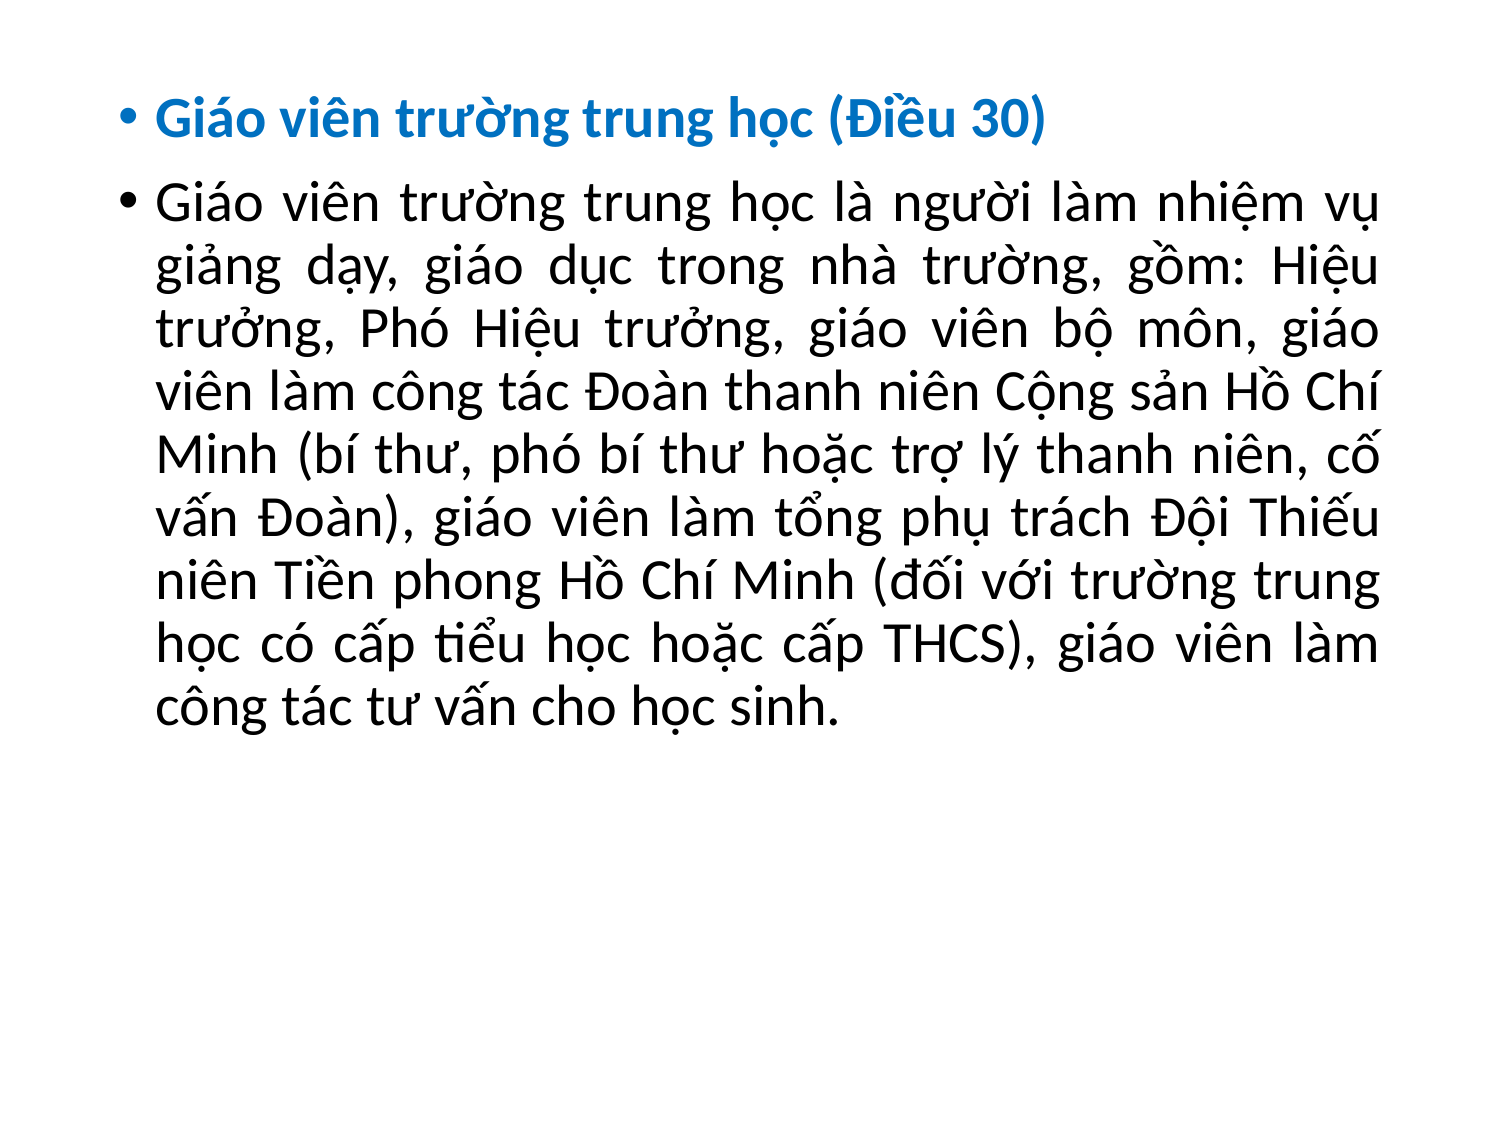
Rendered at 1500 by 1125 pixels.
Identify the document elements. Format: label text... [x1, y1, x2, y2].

list Giáo viên trường trung học (Điều 30) Giáo viên trường trung học là người làm nhiệm vụ giảng dạy, giáo dục trong nhà trường, gồm: Hiệu trưởng, Phó Hiệu trưởng, giáo viên bộ môn, giáo viên làm công tác Đoàn thanh niên Cộng sản Hồ Chí Minh (bí thư, phó bí thư hoặc trợ lý thanh niên, cố vấn Đoàn), giáo viên làm tổng phụ trách Đội Thiếu niên Tiền phong Hồ Chí Minh (đối với trường trung học có cấp tiểu học hoặc cấp THCS), giáo viên làm công tác tư vấn cho học sinh. [103, 80, 1397, 1014]
